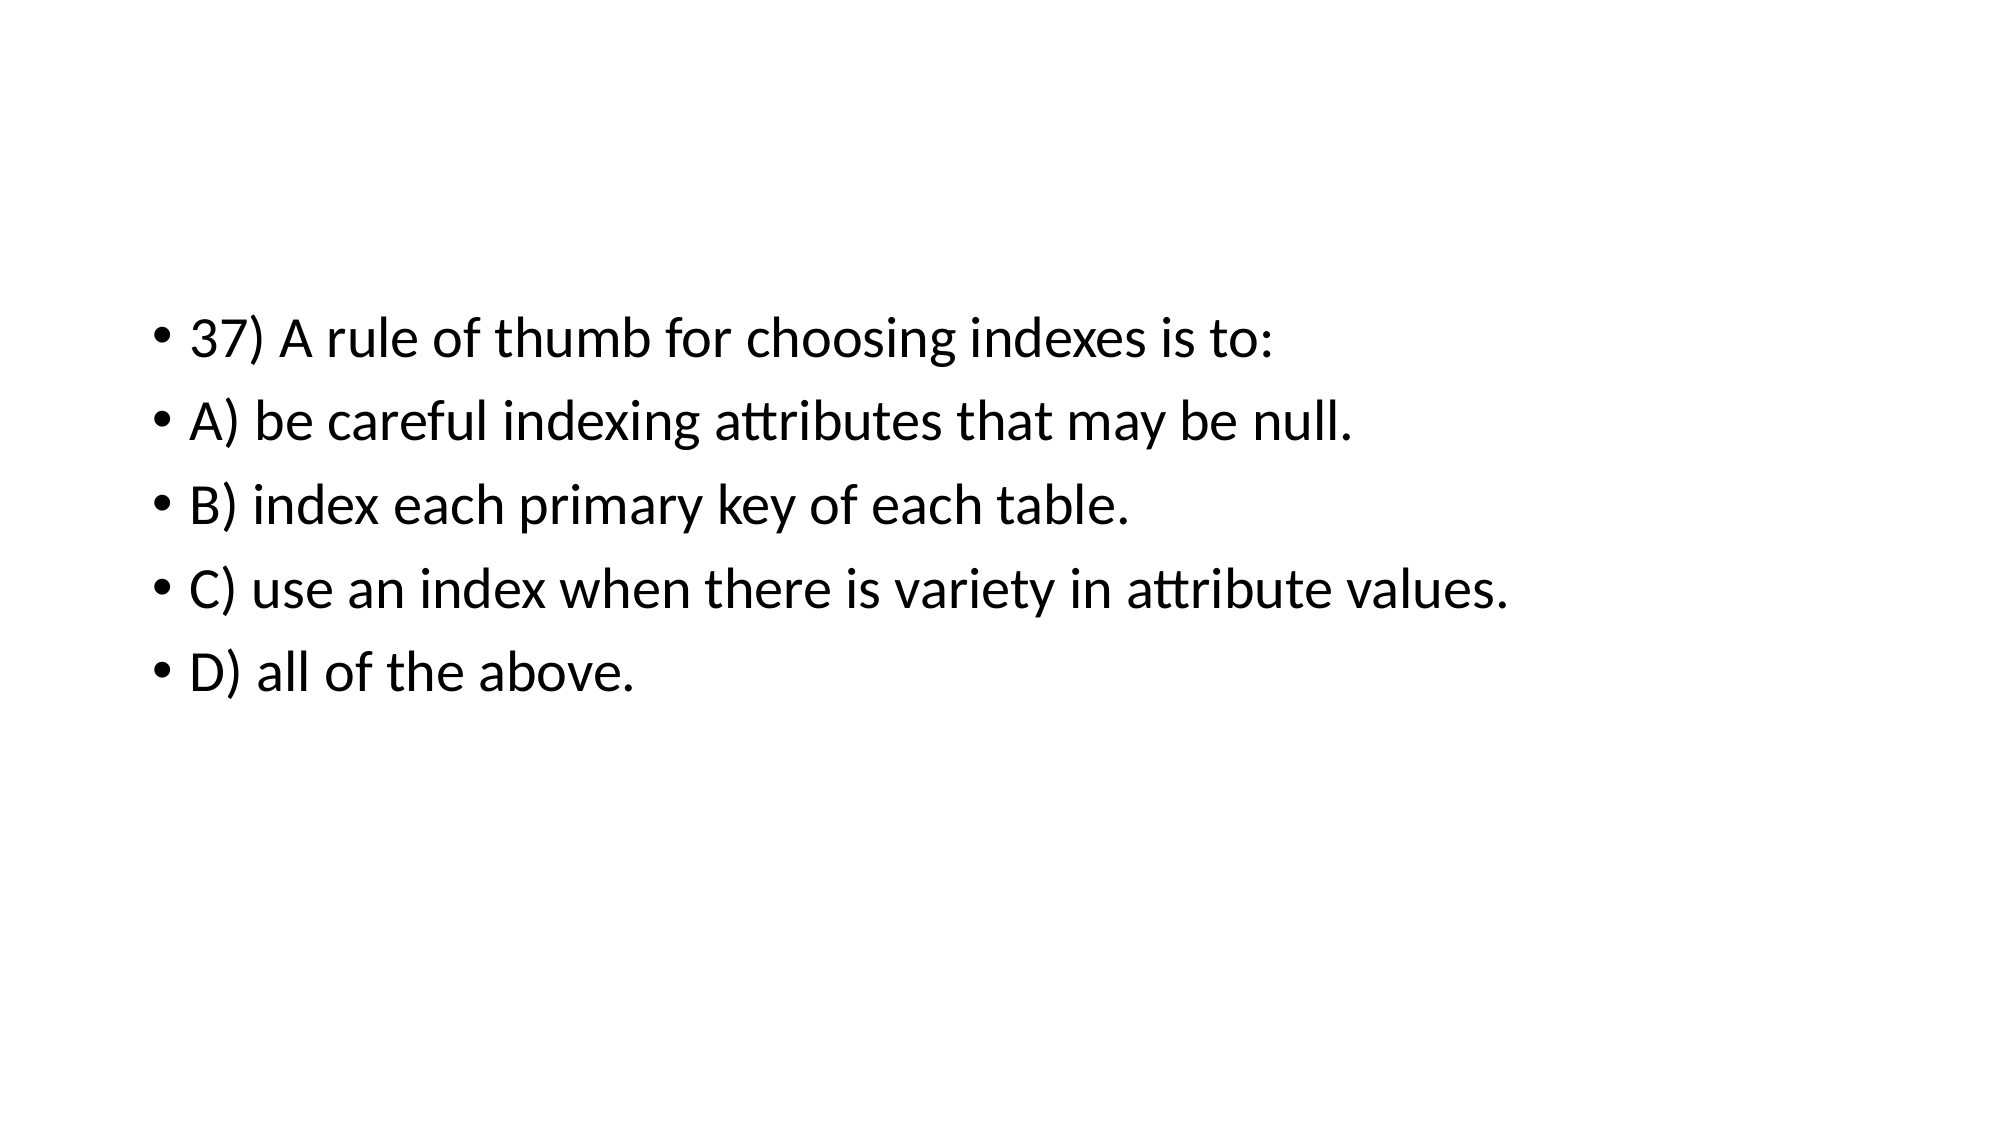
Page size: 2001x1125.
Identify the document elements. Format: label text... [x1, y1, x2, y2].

list 37) A rule of thumb for choosing indexes is to: A) be careful indexing attributes that may be null. B) index each primary key of each table. C) use an index when there is variety in attribute values. D) all of the above. [137, 299, 1863, 1014]
